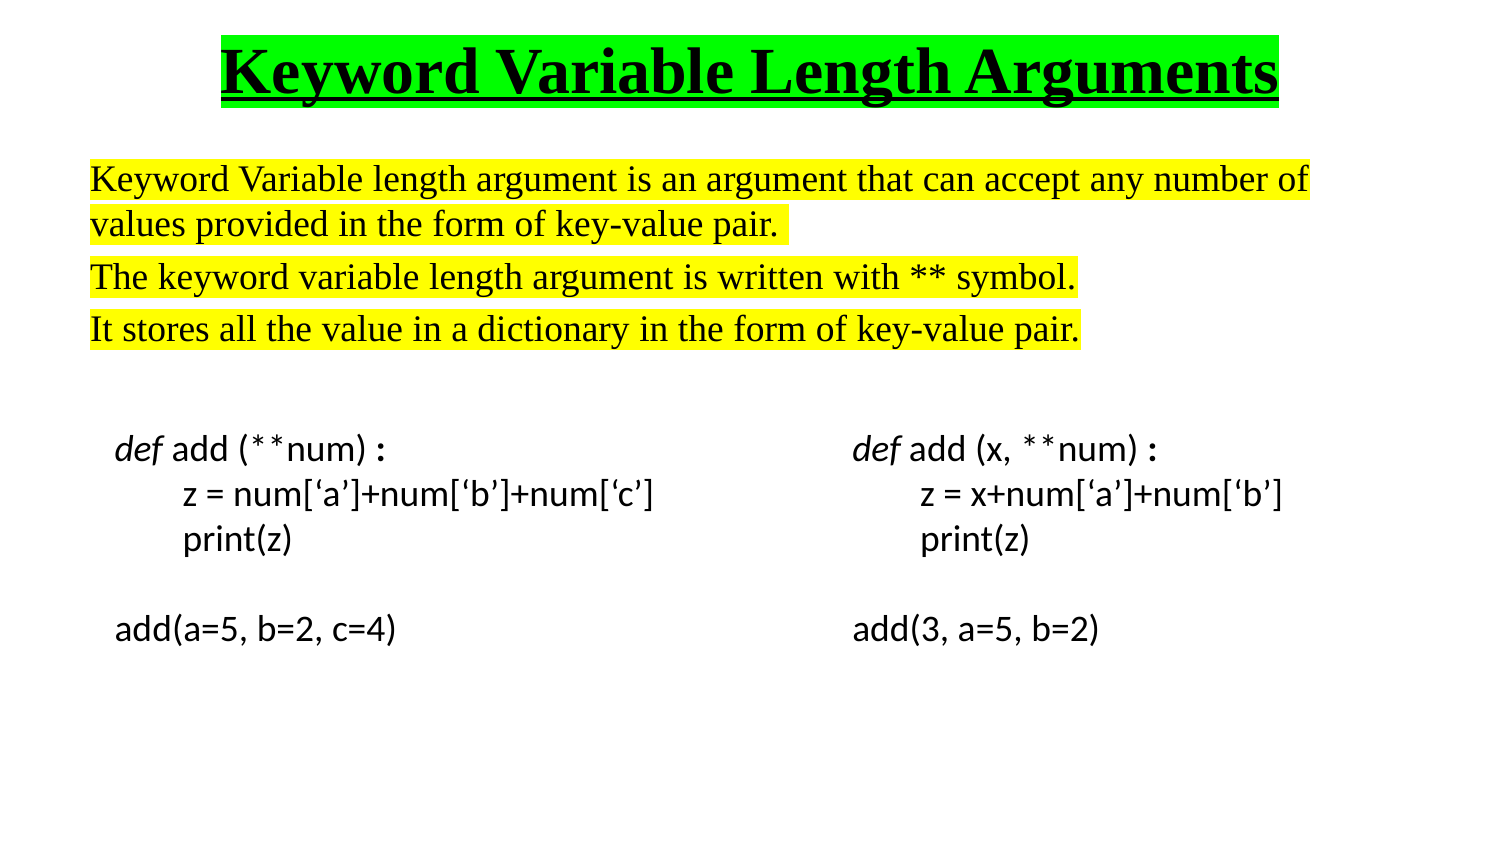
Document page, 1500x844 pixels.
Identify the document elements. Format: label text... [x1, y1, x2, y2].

text_box def add (x, **num) : z = x+num[‘a’]+num[‘b’] print(z) add(3, a=5, b=2) [837, 416, 1350, 657]
list Keyword Variable length argument is an argument that can accept any number of values provided in the form of key-value pair. The keyword variable length argument is written with ** symbol. It stores all the value in a dictionary in the form of key-value pair. [75, 146, 1425, 410]
title Keyword Variable Length Arguments [75, 0, 1425, 138]
text_box def add (**num) : z = num[‘a’]+num[‘b’]+num[‘c’] print(z) add(a=5, b=2, c=4) [99, 416, 700, 657]
